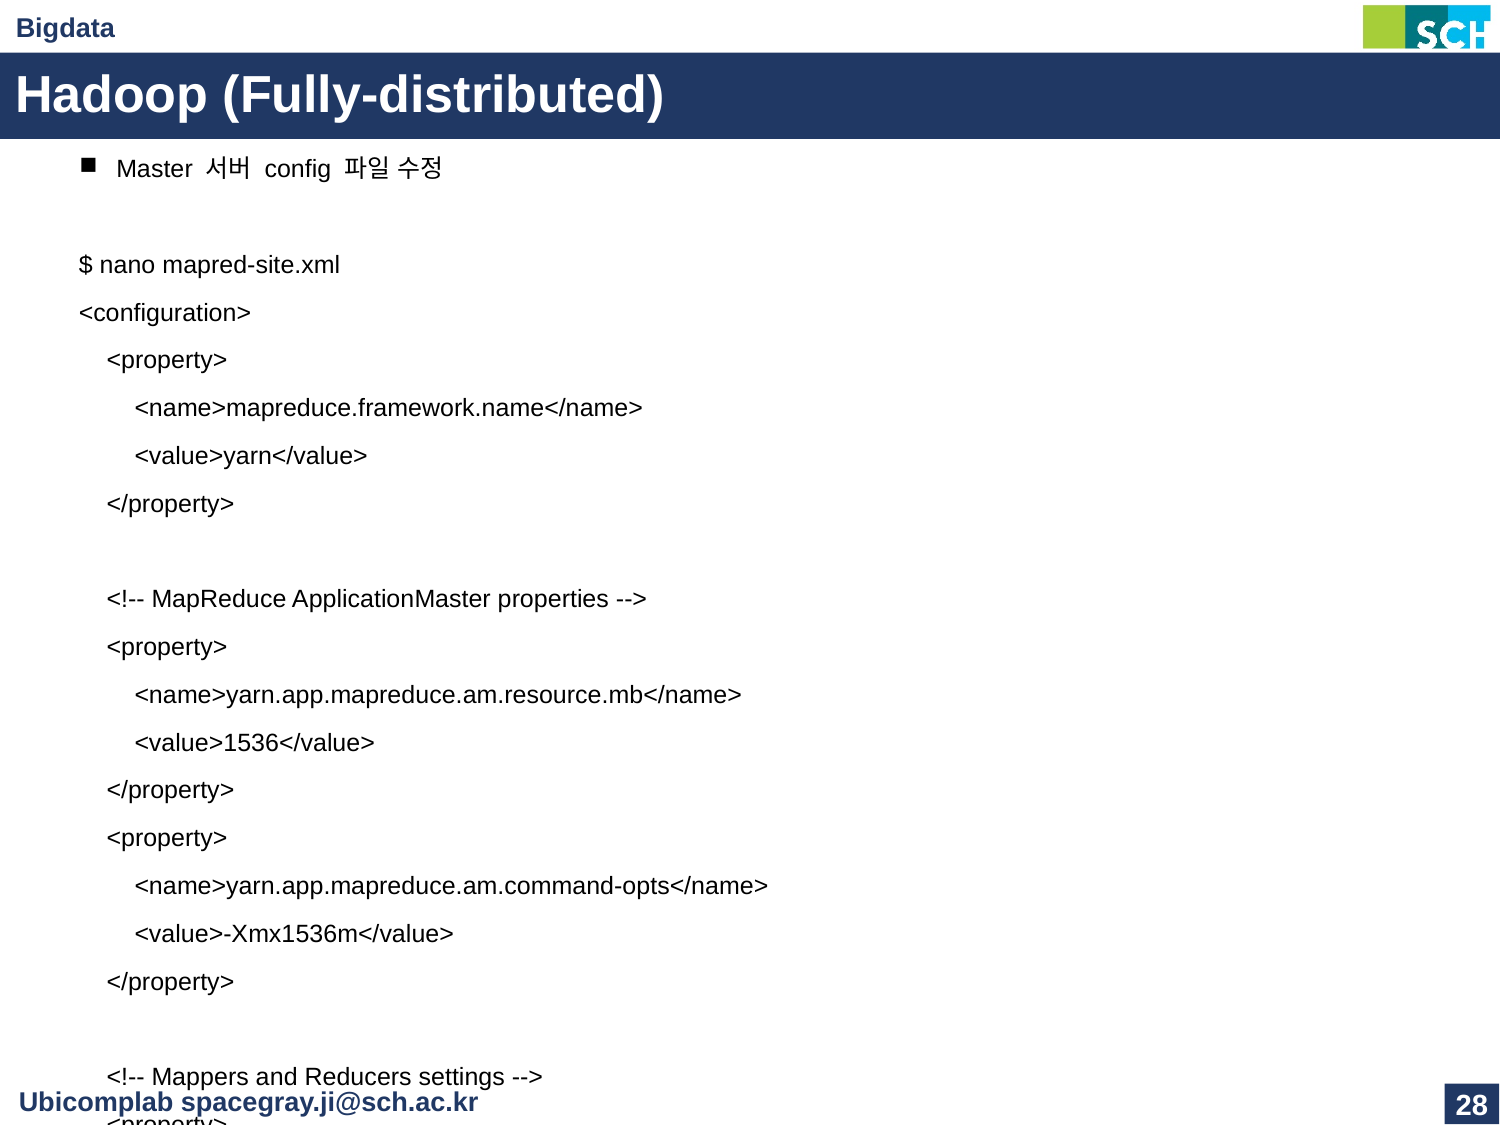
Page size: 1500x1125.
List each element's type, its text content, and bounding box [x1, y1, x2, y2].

slide_number 28 [1444, 1083, 1500, 1125]
list Master 서버 config 파일 수정 $ nano mapred-site.xml <configuration> <property> <name>mapreduce.framework.name</name> <value>yarn</value> </property> <!-- MapReduce ApplicationMaster properties --> <property> <name>yarn.app.mapreduce.am.resource.mb</name> <value>1536</value> </property> <property> <name>yarn.app.mapreduce.am.command-opts</name> <value>-Xmx1536m</value> </property> <!-- Mappers and Reducers settings --> <property> <name>mapreduce.map.memory.mb</name> <value>2048</value> </property> <property> <name>mapreduce.map.cpu.vcores</name> <value>1</value> </property> <property> <name>mapreduce.reduce.memory.mb</name> <value>4096</value> </property> <property> <name>mapreduce.reduce.cpu.vcores</name> <value>1</value> </property> <property> <name>mapreduce.job.reduces</name> <value>2</value> </property> <!-- History Server settings --> <property> <name>mapreduce.jobhistory.address</name> <value>ubicomp1:10020</value> </property> <property> <name>mapreduce.jobhistory.webapp.address</name> <value>ubicomp1:19888</value> </property> </configuration> [63, 148, 1404, 1101]
picture [1354, 2, 1499, 51]
title Hadoop (Fully-distributed) [0, 52, 1500, 139]
